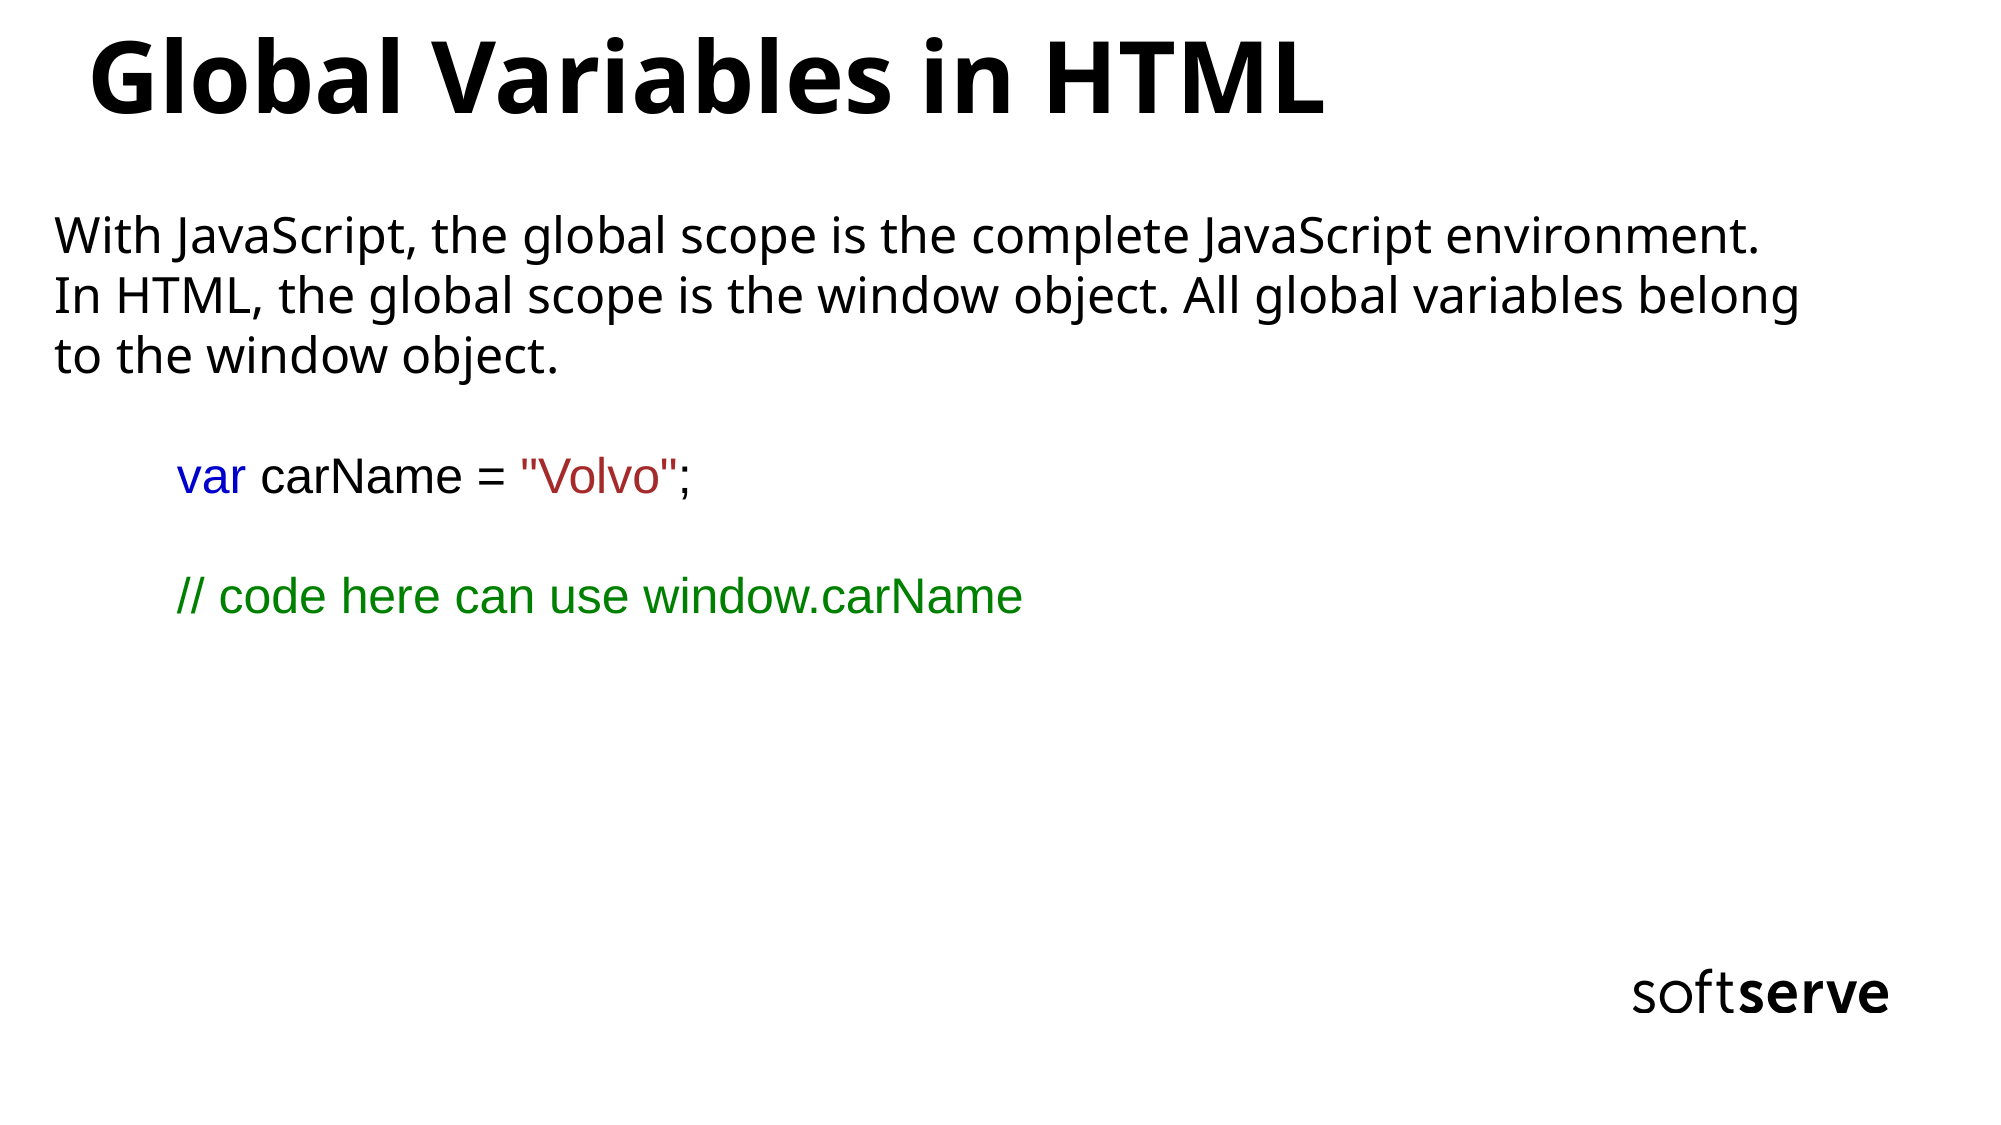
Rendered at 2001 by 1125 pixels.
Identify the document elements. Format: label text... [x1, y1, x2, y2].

text_box With JavaScript, the global scope is the complete JavaScript environment. In HTML, the global scope is the window object. All global variables belong to the window object. var carName = "Volvo"; // code here can use window.carName [39, 195, 1821, 930]
picture [1633, 968, 1888, 1013]
list Global Variables in HTML [87, 19, 1610, 114]
